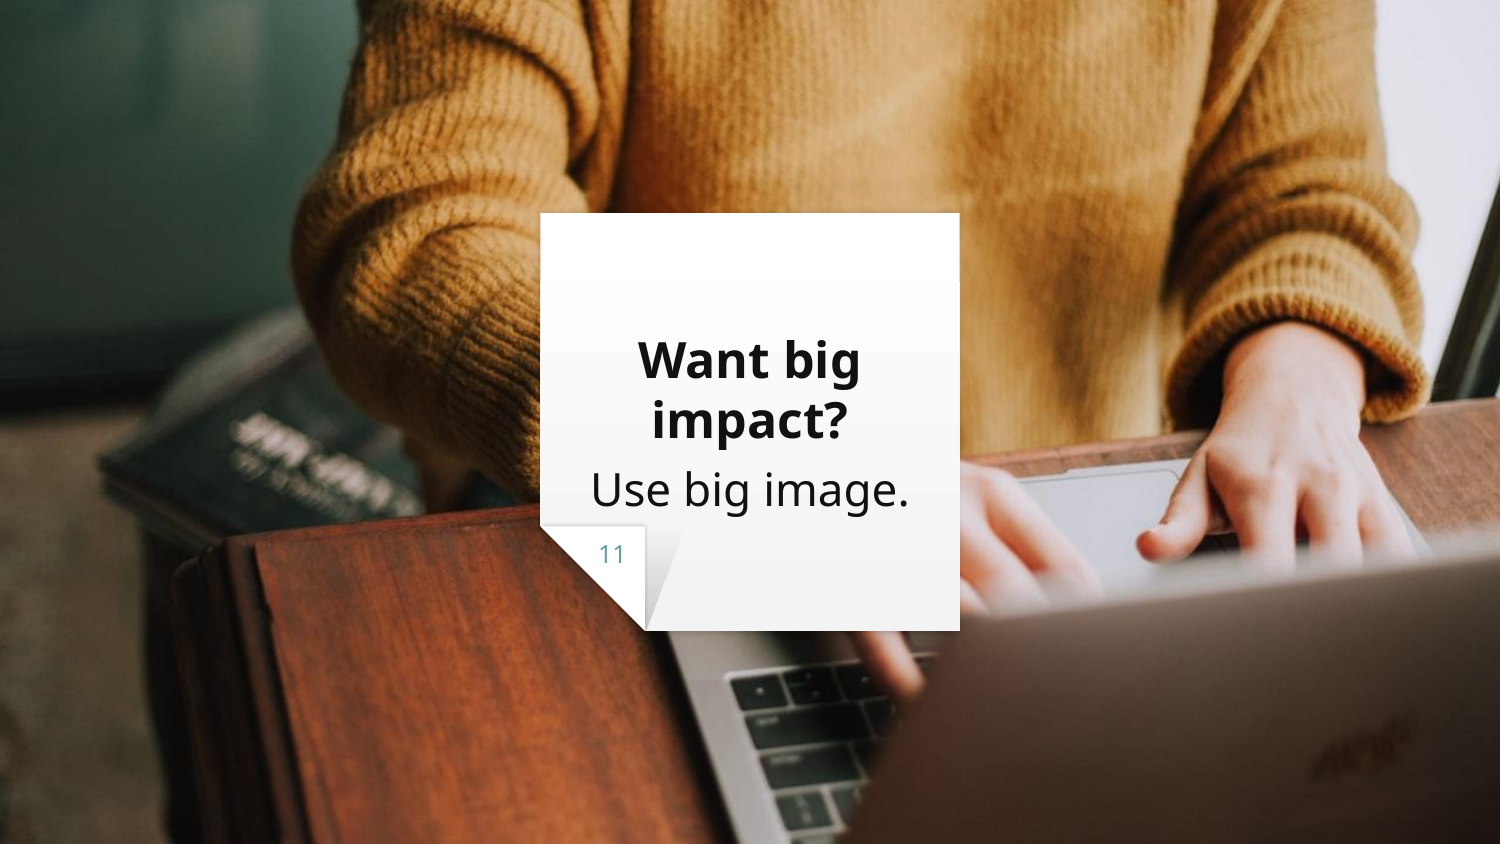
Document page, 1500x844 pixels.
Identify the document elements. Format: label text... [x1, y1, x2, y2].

slide_number ‹#› [574, 523, 651, 575]
list Want big impact? Use big image. [574, 246, 926, 597]
picture [0, 0, 1500, 844]
